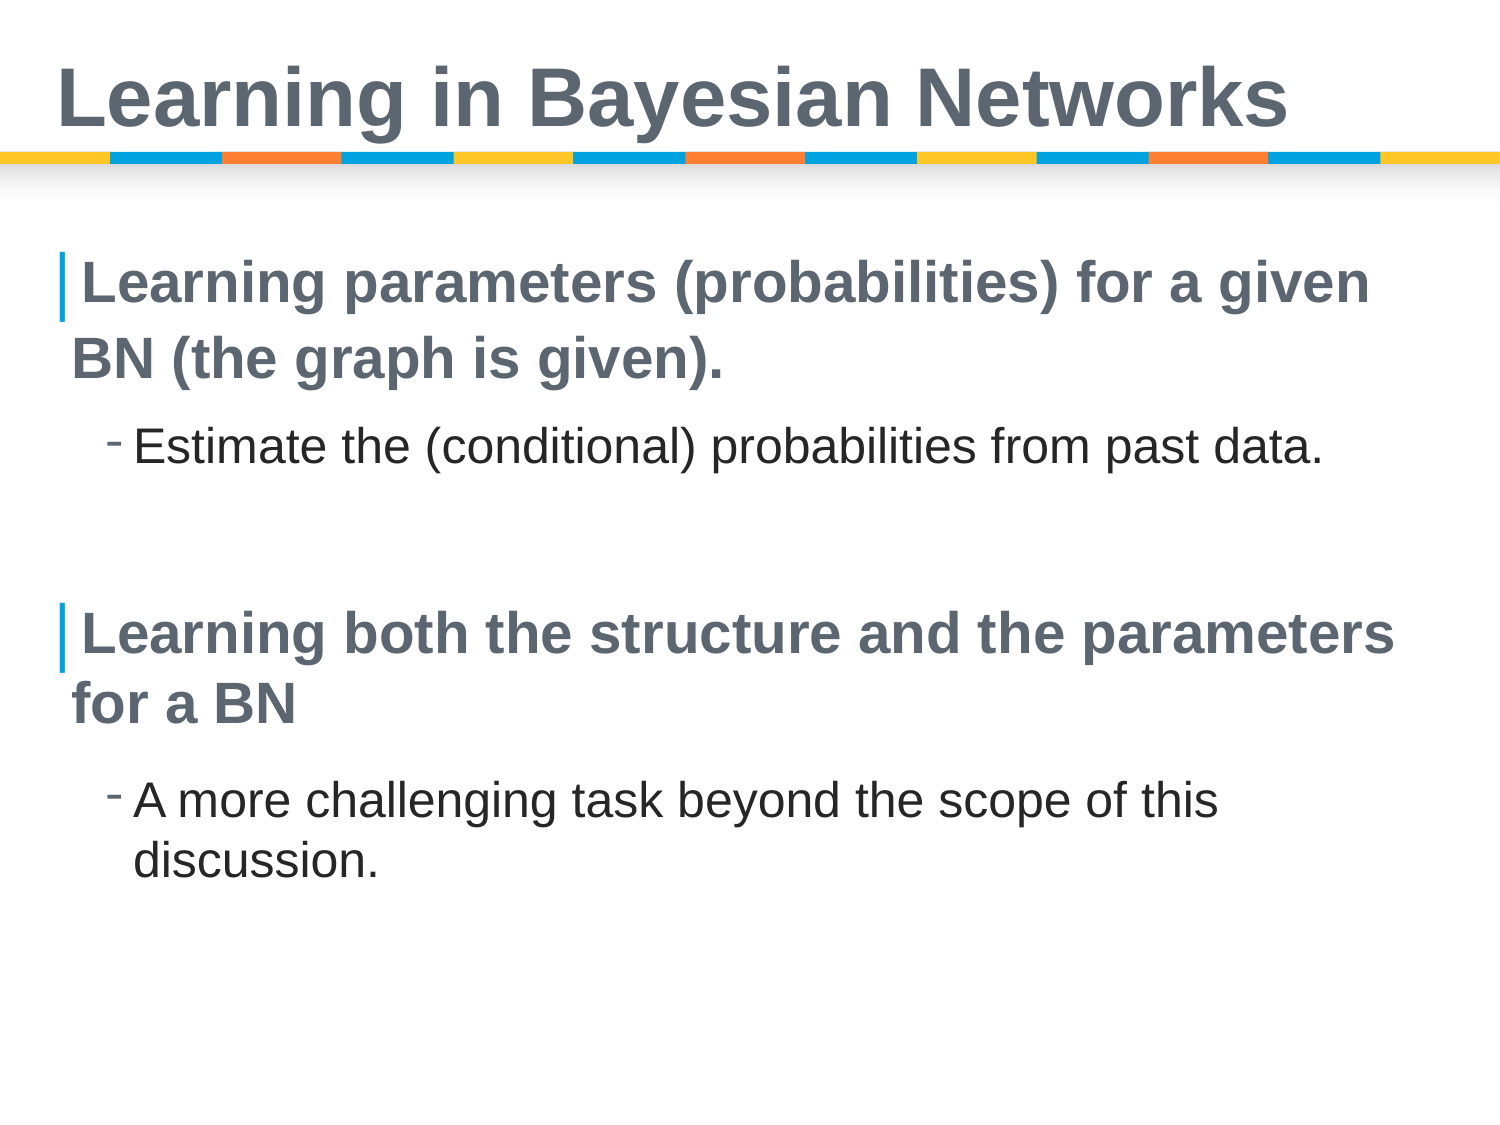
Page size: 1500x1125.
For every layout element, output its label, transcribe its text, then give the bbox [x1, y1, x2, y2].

text_box [31, 669, 1438, 857]
list Learning parameters (probabilities) for a given BN (the graph is given). Estimate the (conditional) probabilities from past data. Learning both the structure and the parameters for a BN A more challenging task beyond the scope of this discussion. [31, 231, 1438, 669]
title Learning in Bayesian Networks [41, 30, 1500, 169]
